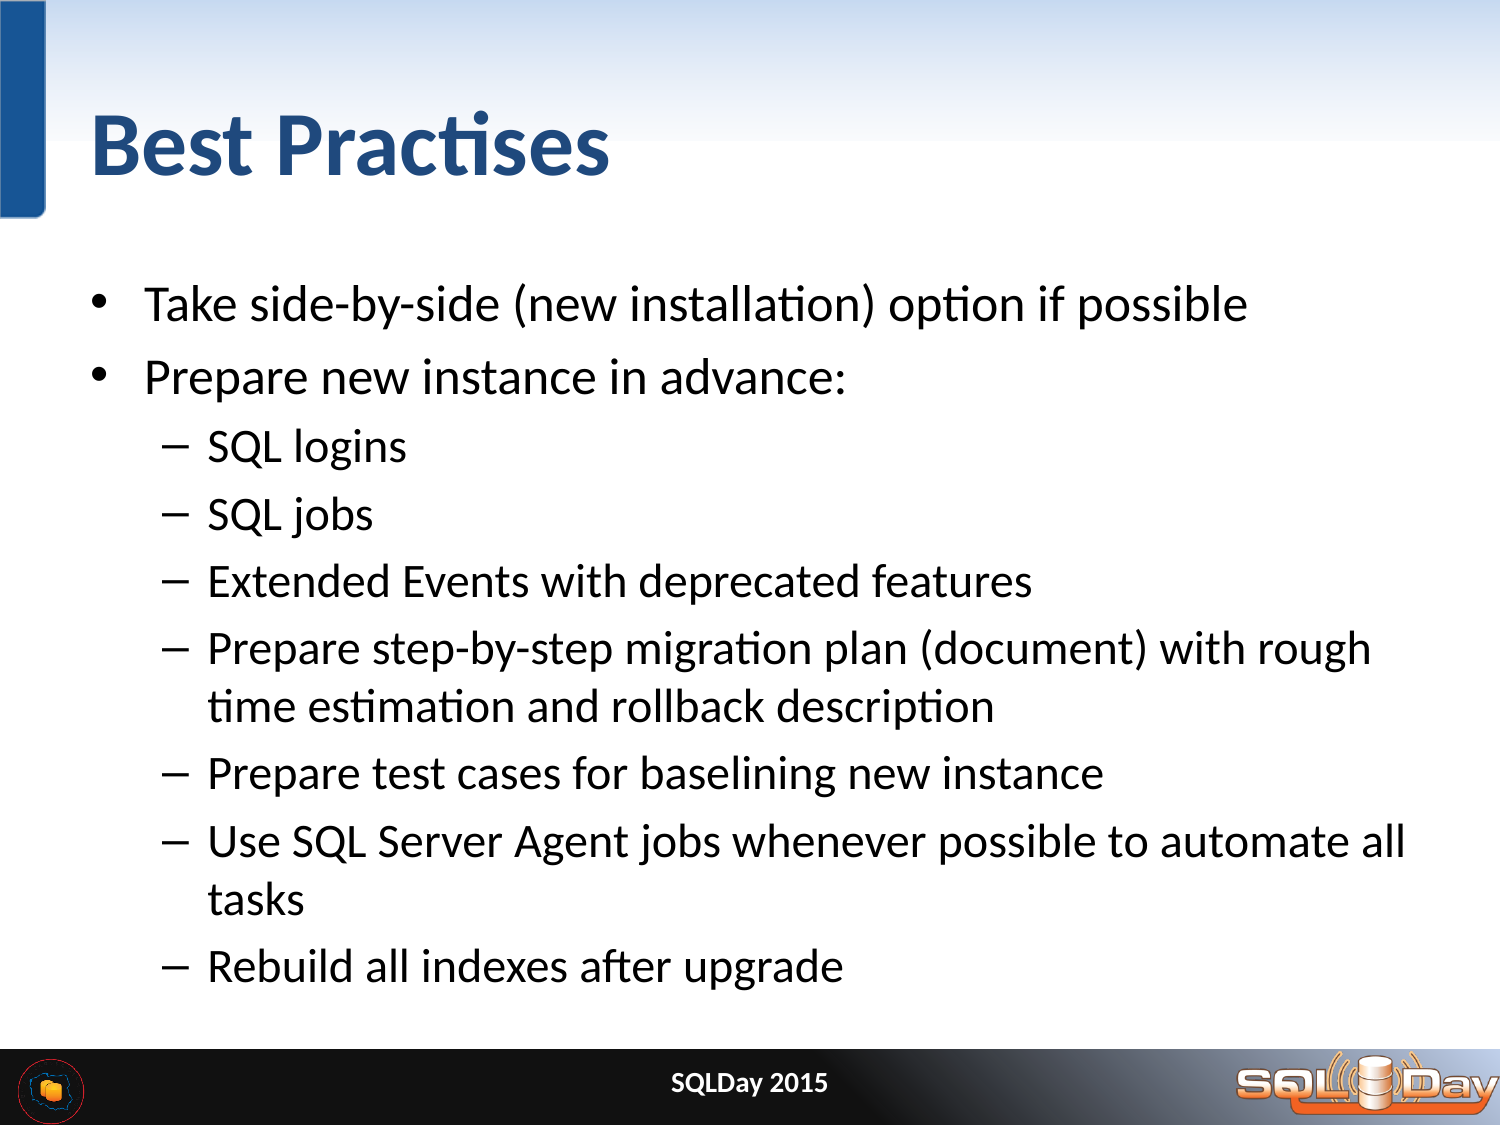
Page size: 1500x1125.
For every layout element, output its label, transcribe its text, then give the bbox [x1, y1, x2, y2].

picture [16, 1057, 85, 1125]
picture [0, 0, 46, 219]
title Best Practises [75, 45, 1425, 233]
list Take side-by-side (new installation) option if possible Prepare new instance in advance: SQL logins SQL jobs Extended Events with deprecated features Prepare step-by-step migration plan (document) with rough time estimation and rollback description Prepare test cases for baselining new instance Use SQL Server Agent jobs whenever possible to automate all tasks Rebuild all indexes after upgrade [75, 262, 1425, 1005]
picture [1236, 1051, 1500, 1115]
